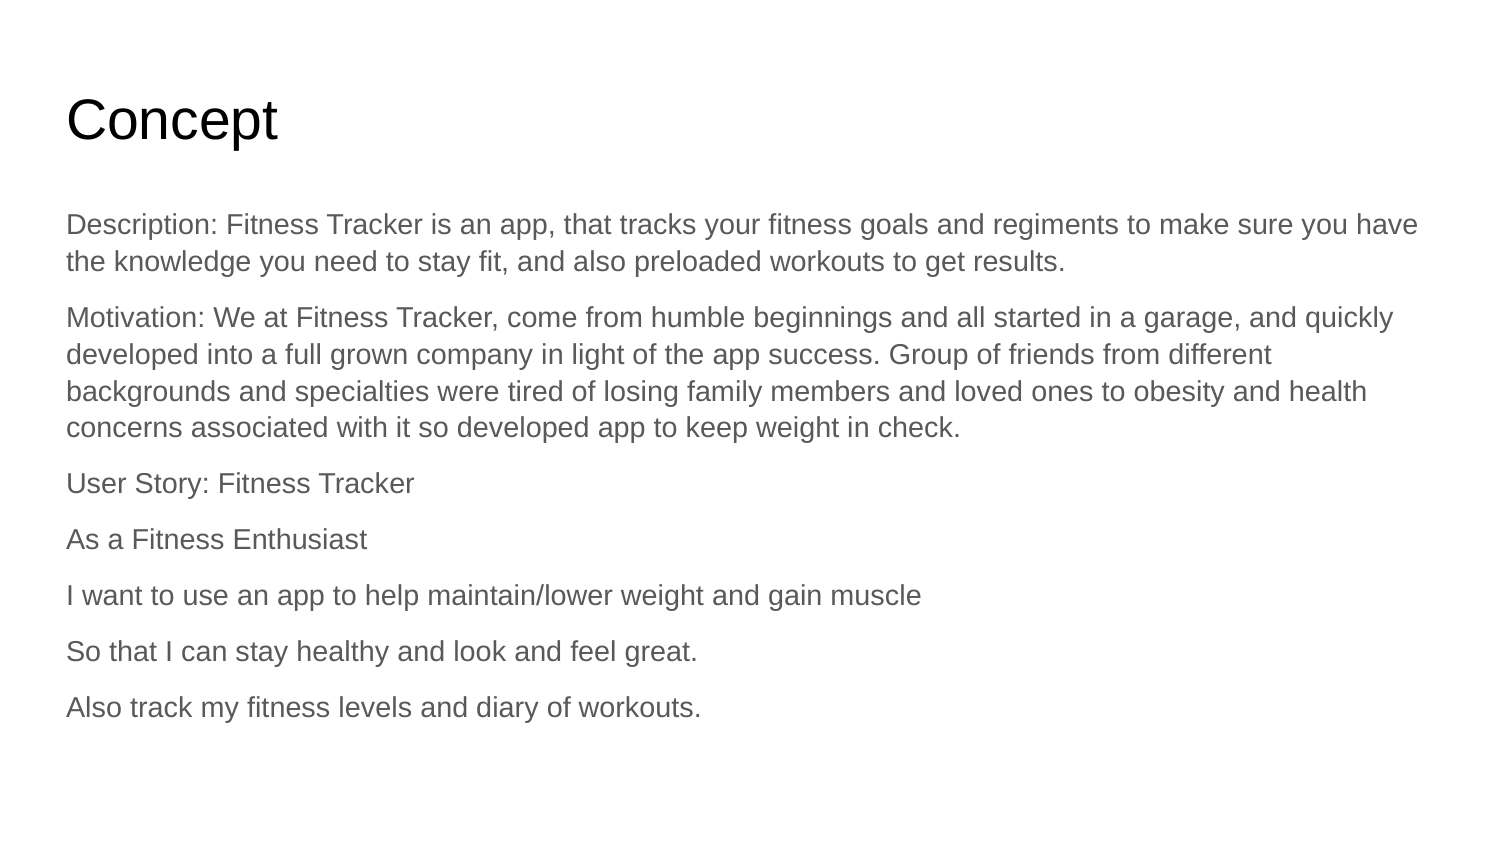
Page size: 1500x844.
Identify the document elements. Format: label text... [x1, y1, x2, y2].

list Description: Fitness Tracker is an app, that tracks your fitness goals and regiments to make sure you have the knowledge you need to stay fit, and also preloaded workouts to get results. Motivation: We at Fitness Tracker, come from humble beginnings and all started in a garage, and quickly developed into a full grown company in light of the app success. Group of friends from different backgrounds and specialties were tired of losing family members and loved ones to obesity and health concerns associated with it so developed app to keep weight in check. User Story: Fitness Tracker As a Fitness Enthusiast I want to use an app to help maintain/lower weight and gain muscle So that I can stay healthy and look and feel great. Also track my fitness levels and diary of workouts. [51, 189, 1449, 750]
title Concept [51, 72, 1449, 167]
